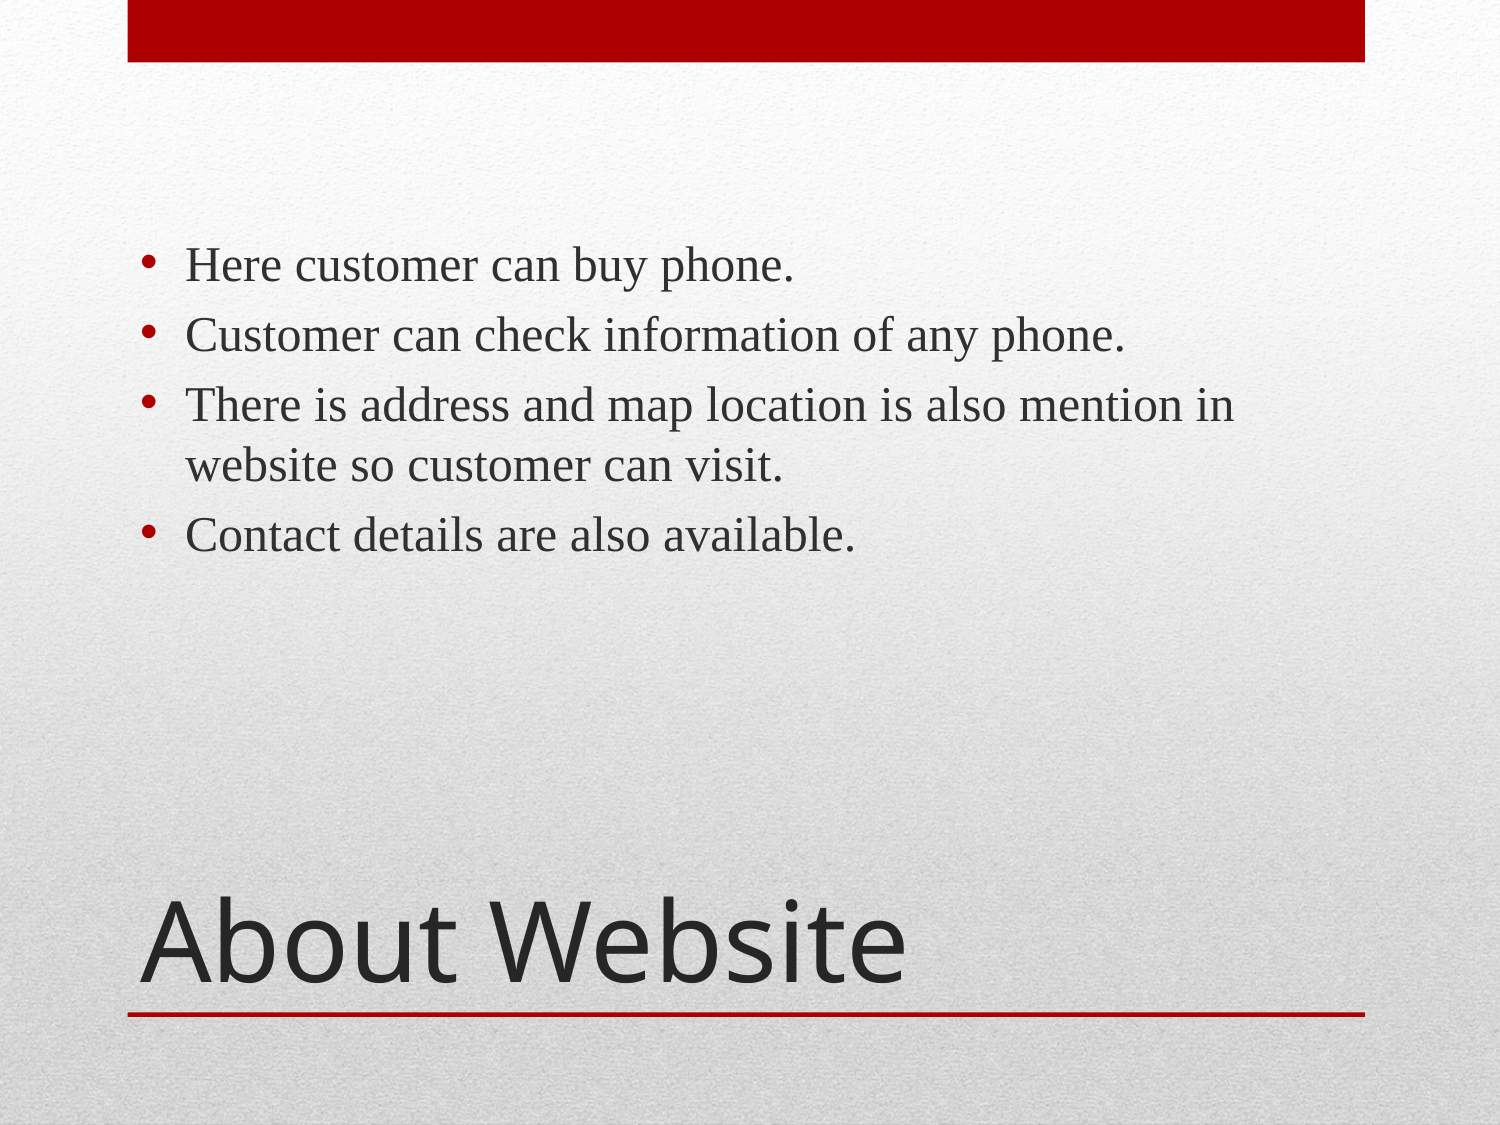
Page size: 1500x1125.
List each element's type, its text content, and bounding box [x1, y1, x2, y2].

title About Website [125, 750, 1238, 1013]
list Here customer can buy phone. Customer can check information of any phone. There is address and map location is also mention in website so customer can visit. Contact details are also available. [125, 112, 1363, 750]
